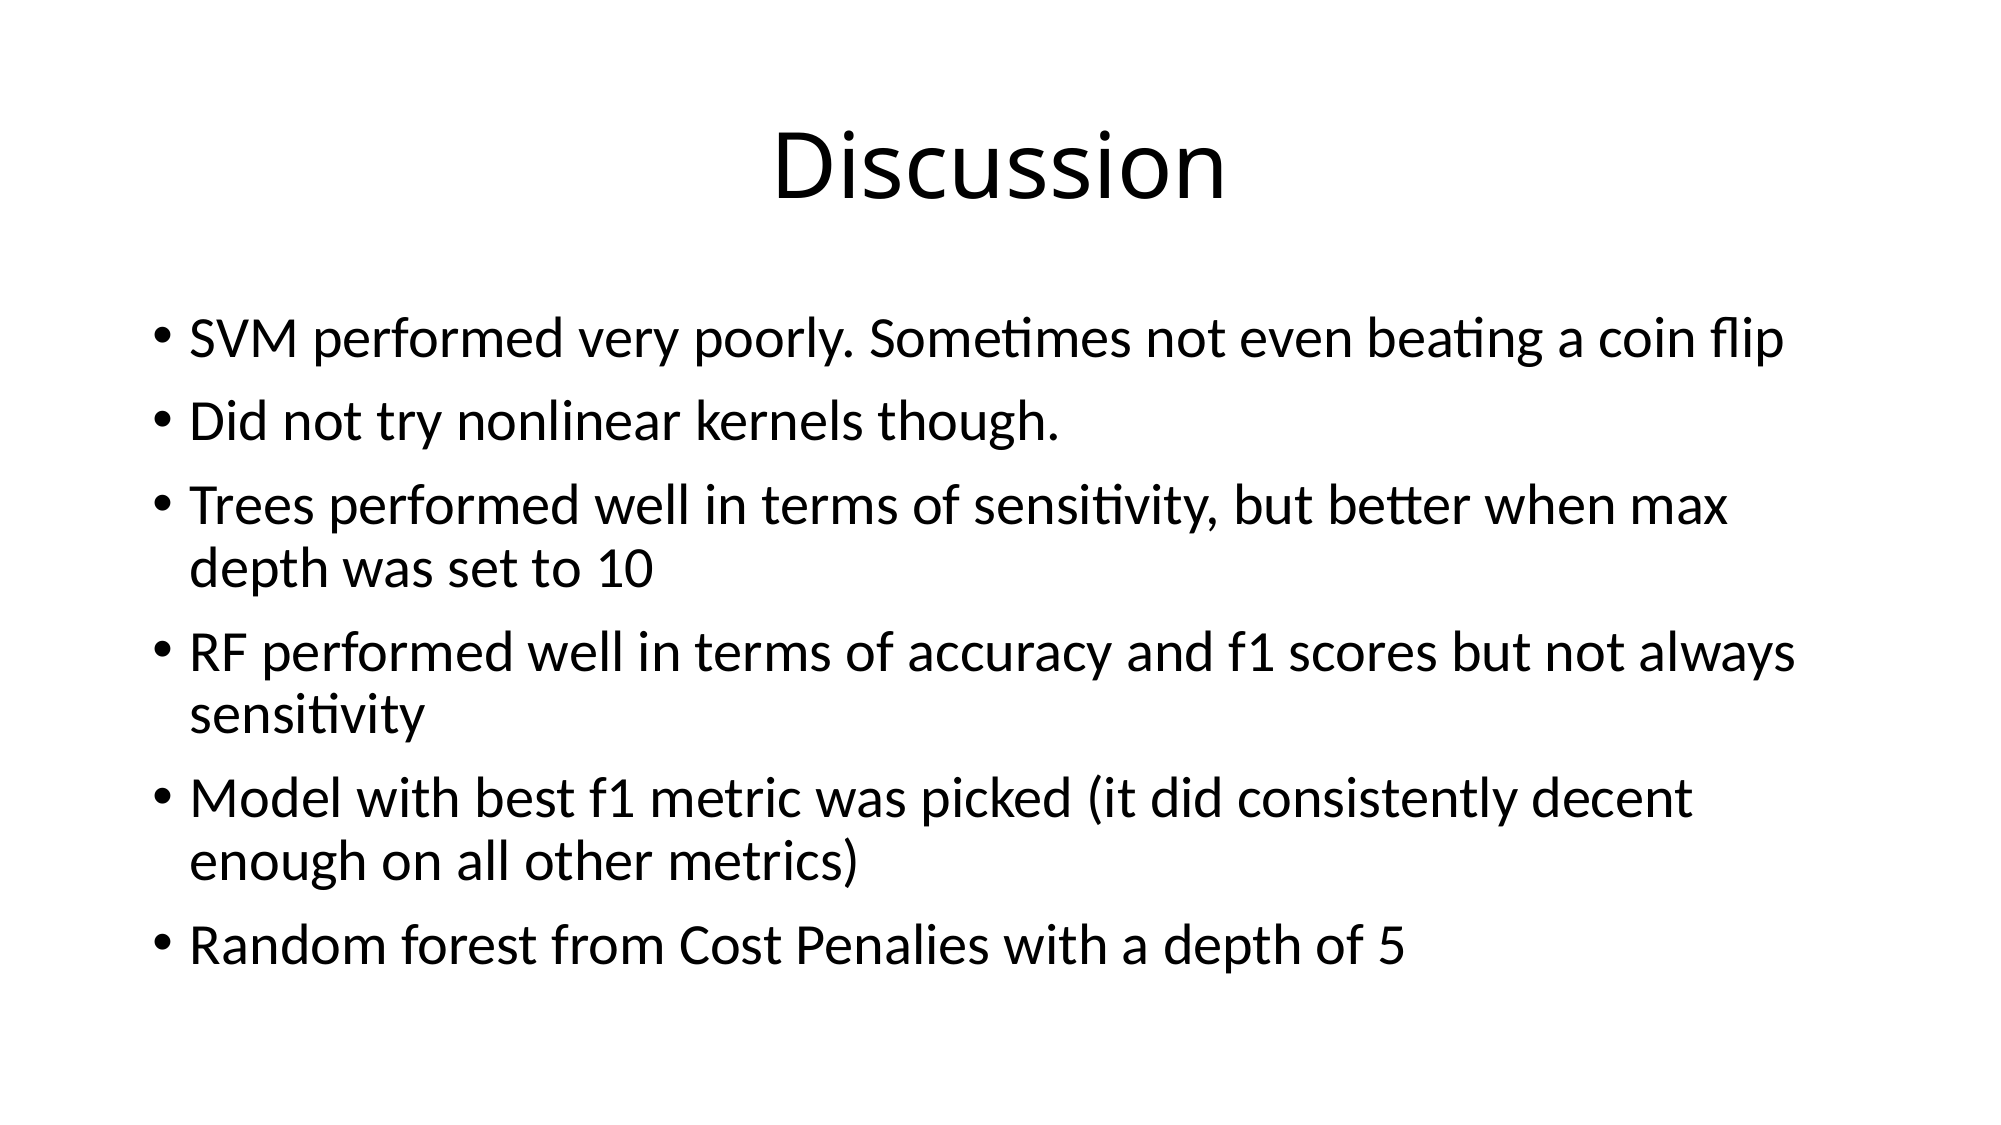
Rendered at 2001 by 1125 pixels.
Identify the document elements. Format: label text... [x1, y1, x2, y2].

title Discussion [137, 59, 1863, 278]
list SVM performed very poorly. Sometimes not even beating a coin flip Did not try nonlinear kernels though. Trees performed well in terms of sensitivity, but better when max depth was set to 10 RF performed well in terms of accuracy and f1 scores but not always sensitivity Model with best f1 metric was picked (it did consistently decent enough on all other metrics) Random forest from Cost Penalies with a depth of 5 [137, 299, 1863, 1014]
